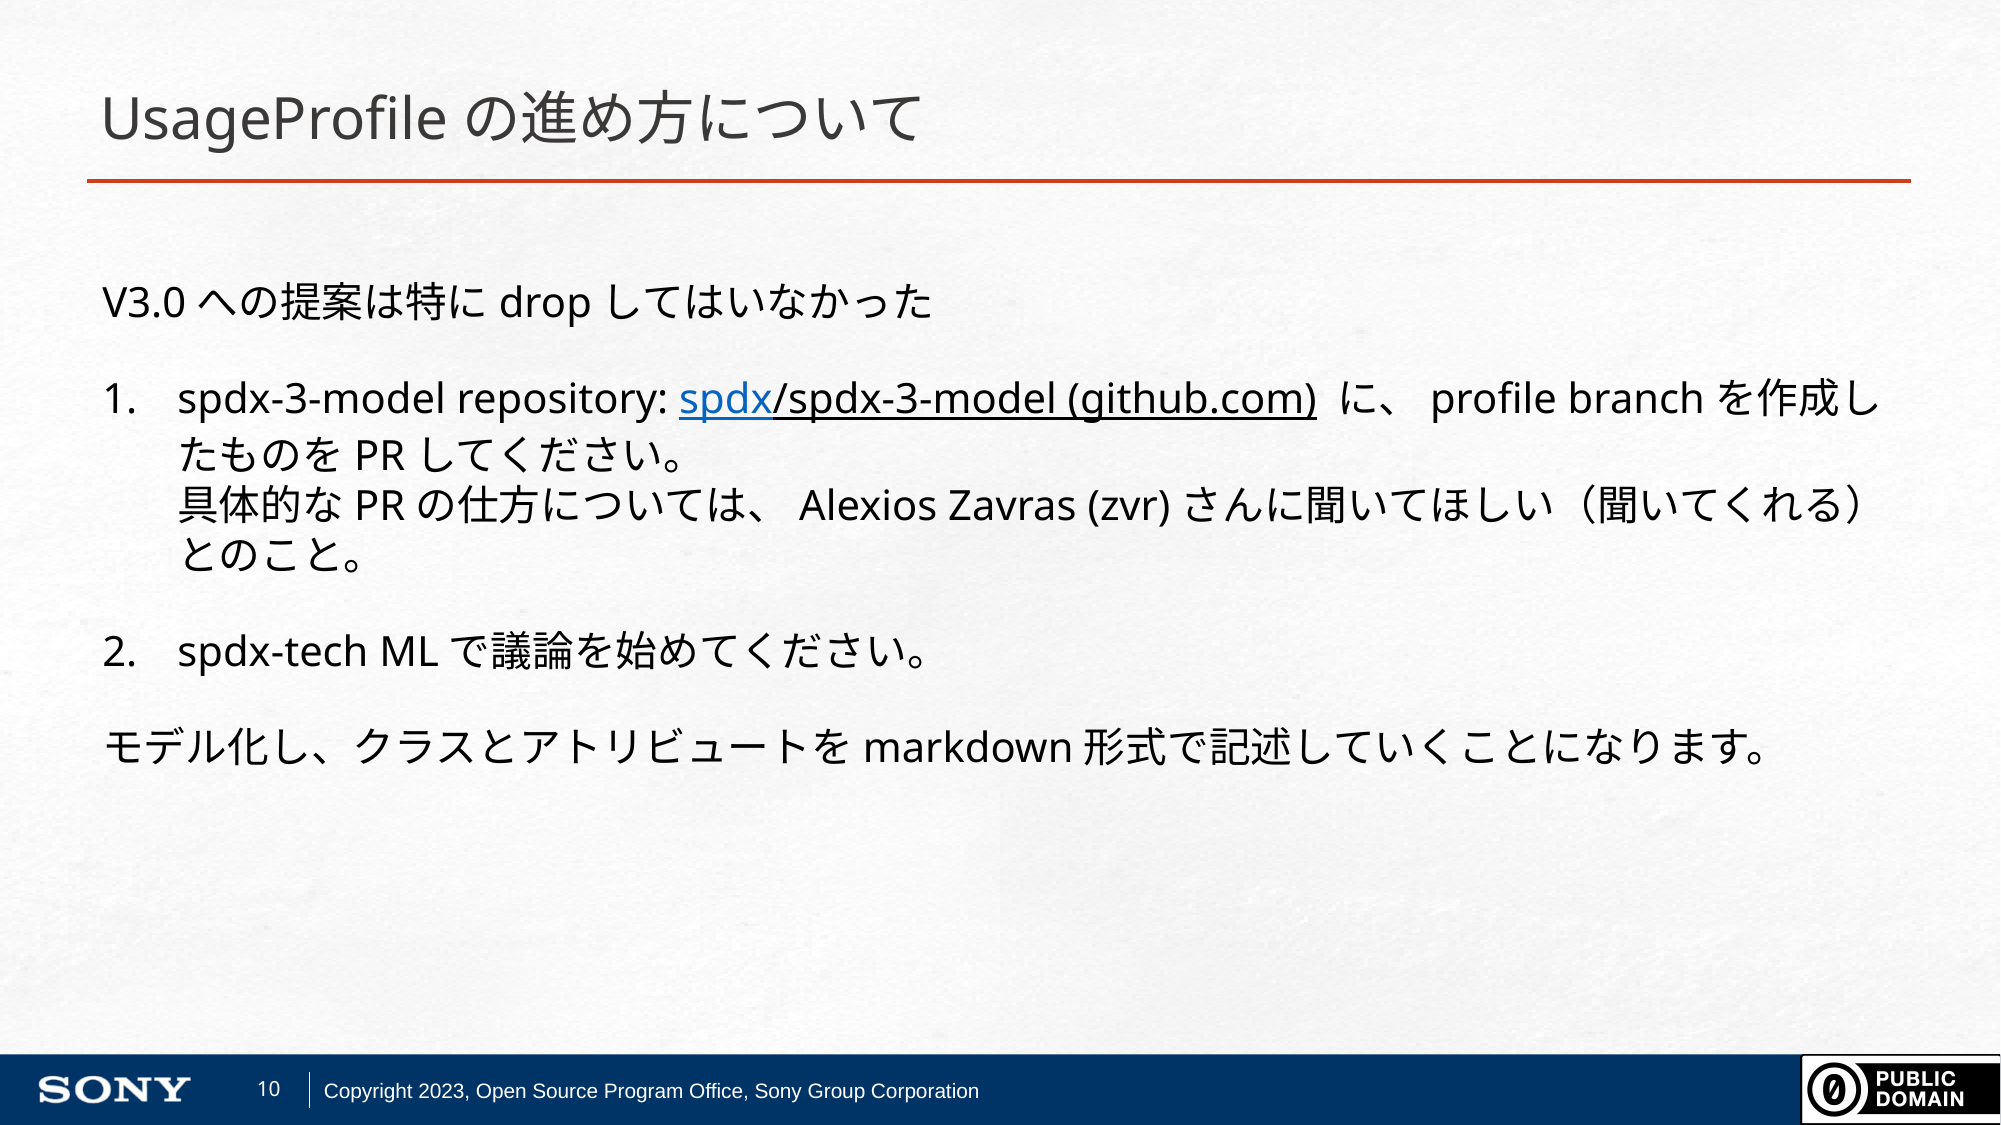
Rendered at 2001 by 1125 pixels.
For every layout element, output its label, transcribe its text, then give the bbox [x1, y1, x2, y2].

list V3.0への提案は特にdropしてはいなかった spdx-3-model repository: spdx/spdx-3-model (github.com) に、profile branchを作成したものをPRしてください。 具体的なPRの仕方については、Alexios Zavras (zvr)さんに聞いてほしい（聞いてくれる）とのこと。 spdx-tech MLで議論を始めてください。 モデル化し、クラスとアトリビュートをmarkdown形式で記述していくことになります。 [87, 268, 1912, 944]
title UsageProfileの進め方について [85, 73, 1926, 165]
picture [29, 1069, 202, 1113]
picture [0, 0, 2001, 1125]
